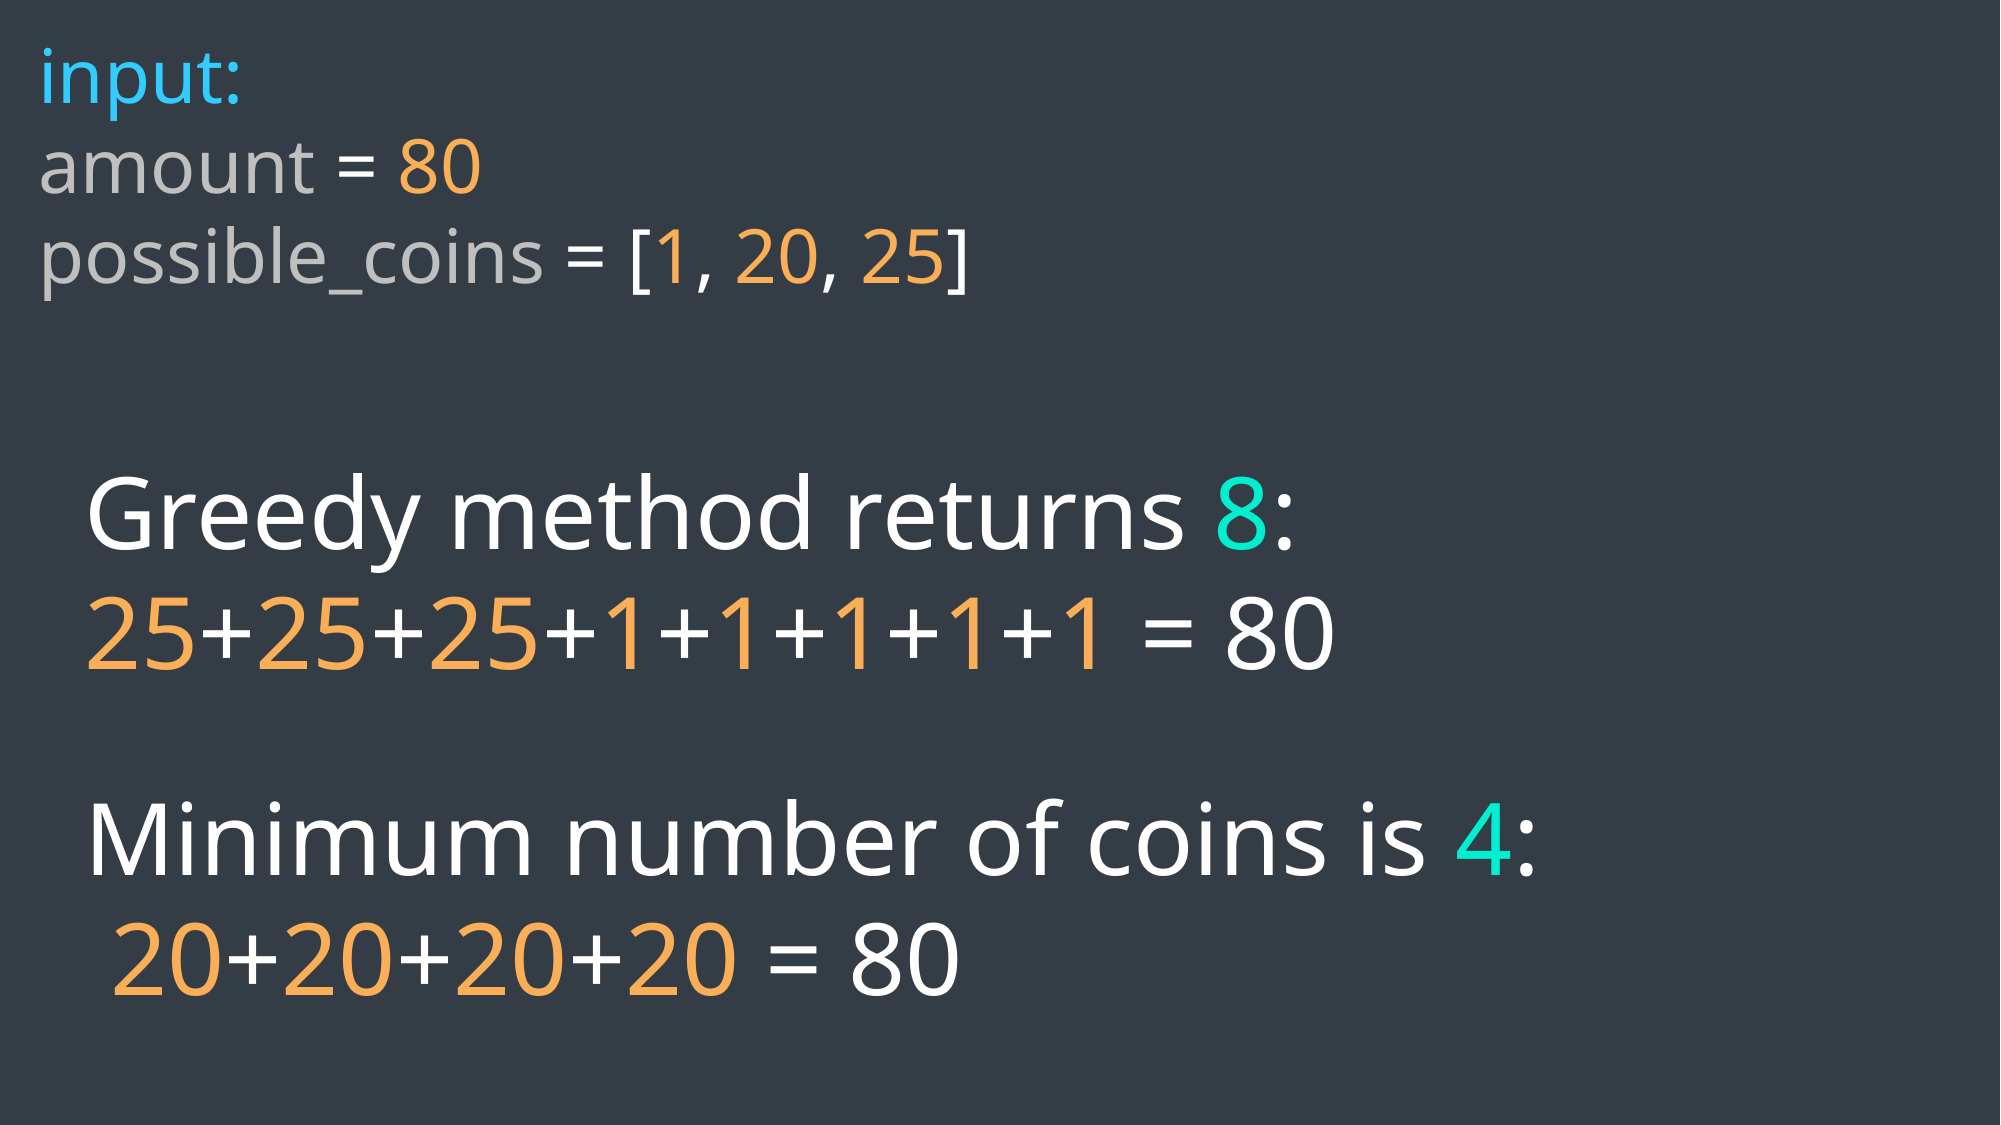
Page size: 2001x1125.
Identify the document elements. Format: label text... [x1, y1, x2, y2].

text_box Minimum number of coins is 4: 20+20+20+20 = 80 [69, 768, 1567, 1023]
text_box input: amount = 80 possible_coins = [1, 20, 25] [23, 21, 1120, 307]
text_box Greedy method returns 8: 25+25+25+1+1+1+1+1 = 80 [69, 441, 1405, 697]
